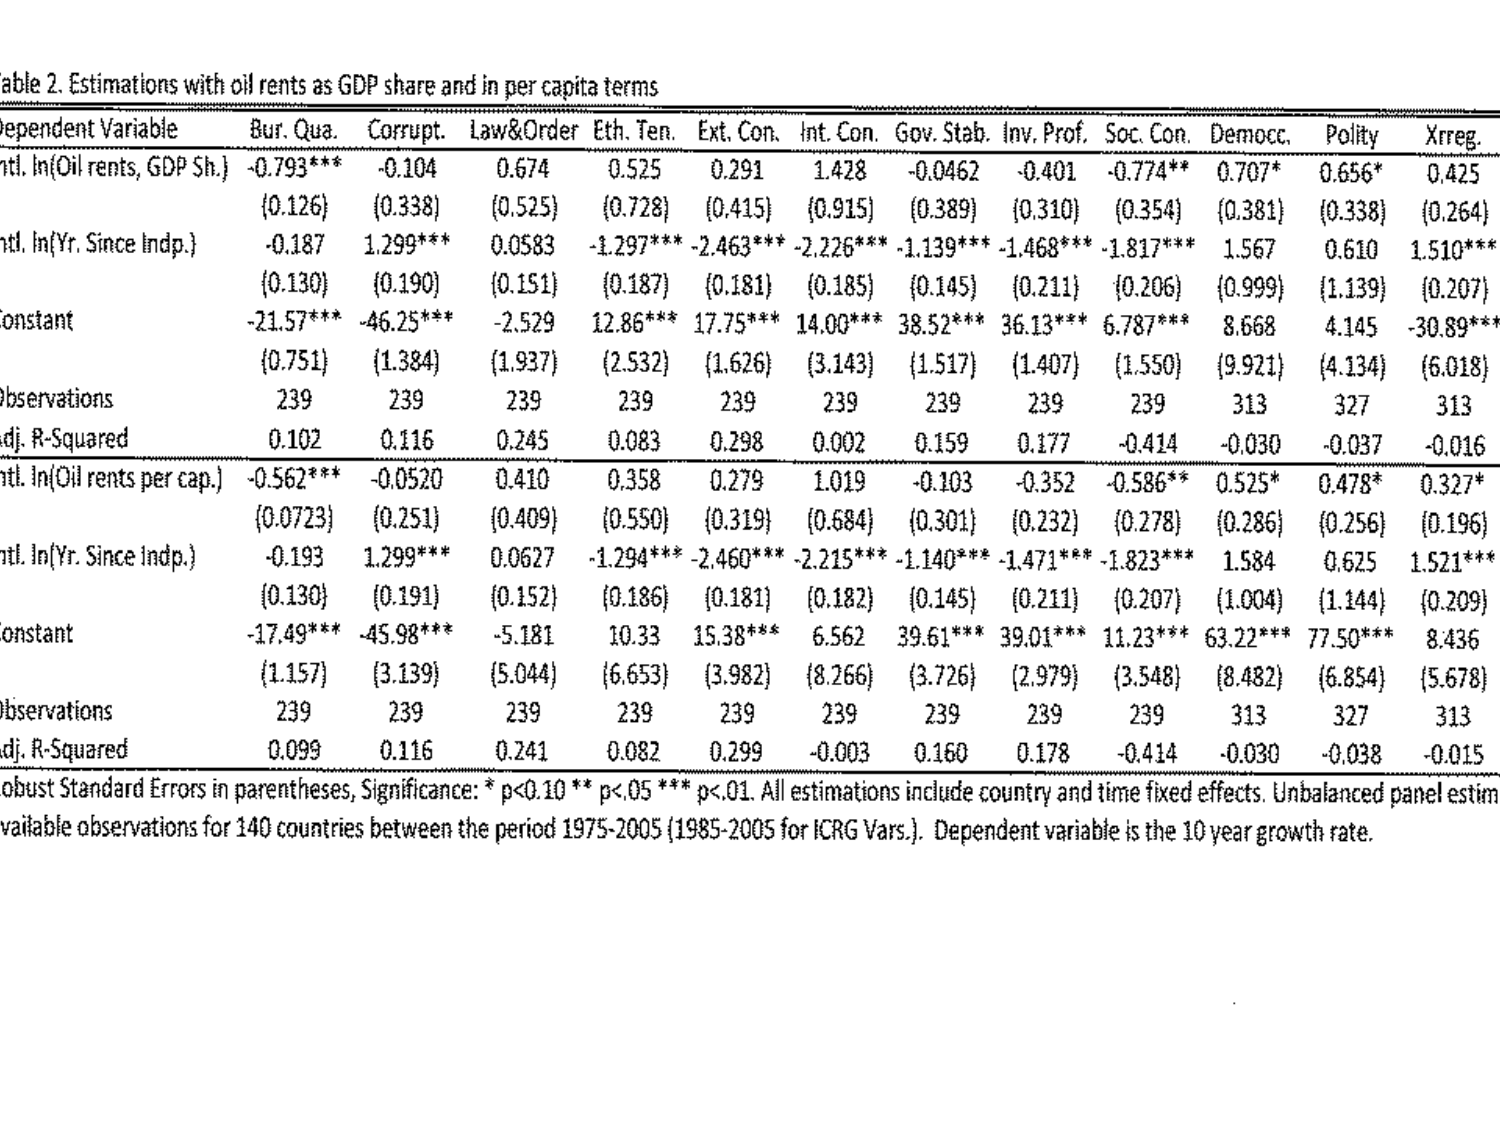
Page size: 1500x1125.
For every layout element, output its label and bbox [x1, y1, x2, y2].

list [0, 0, 1500, 1125]
